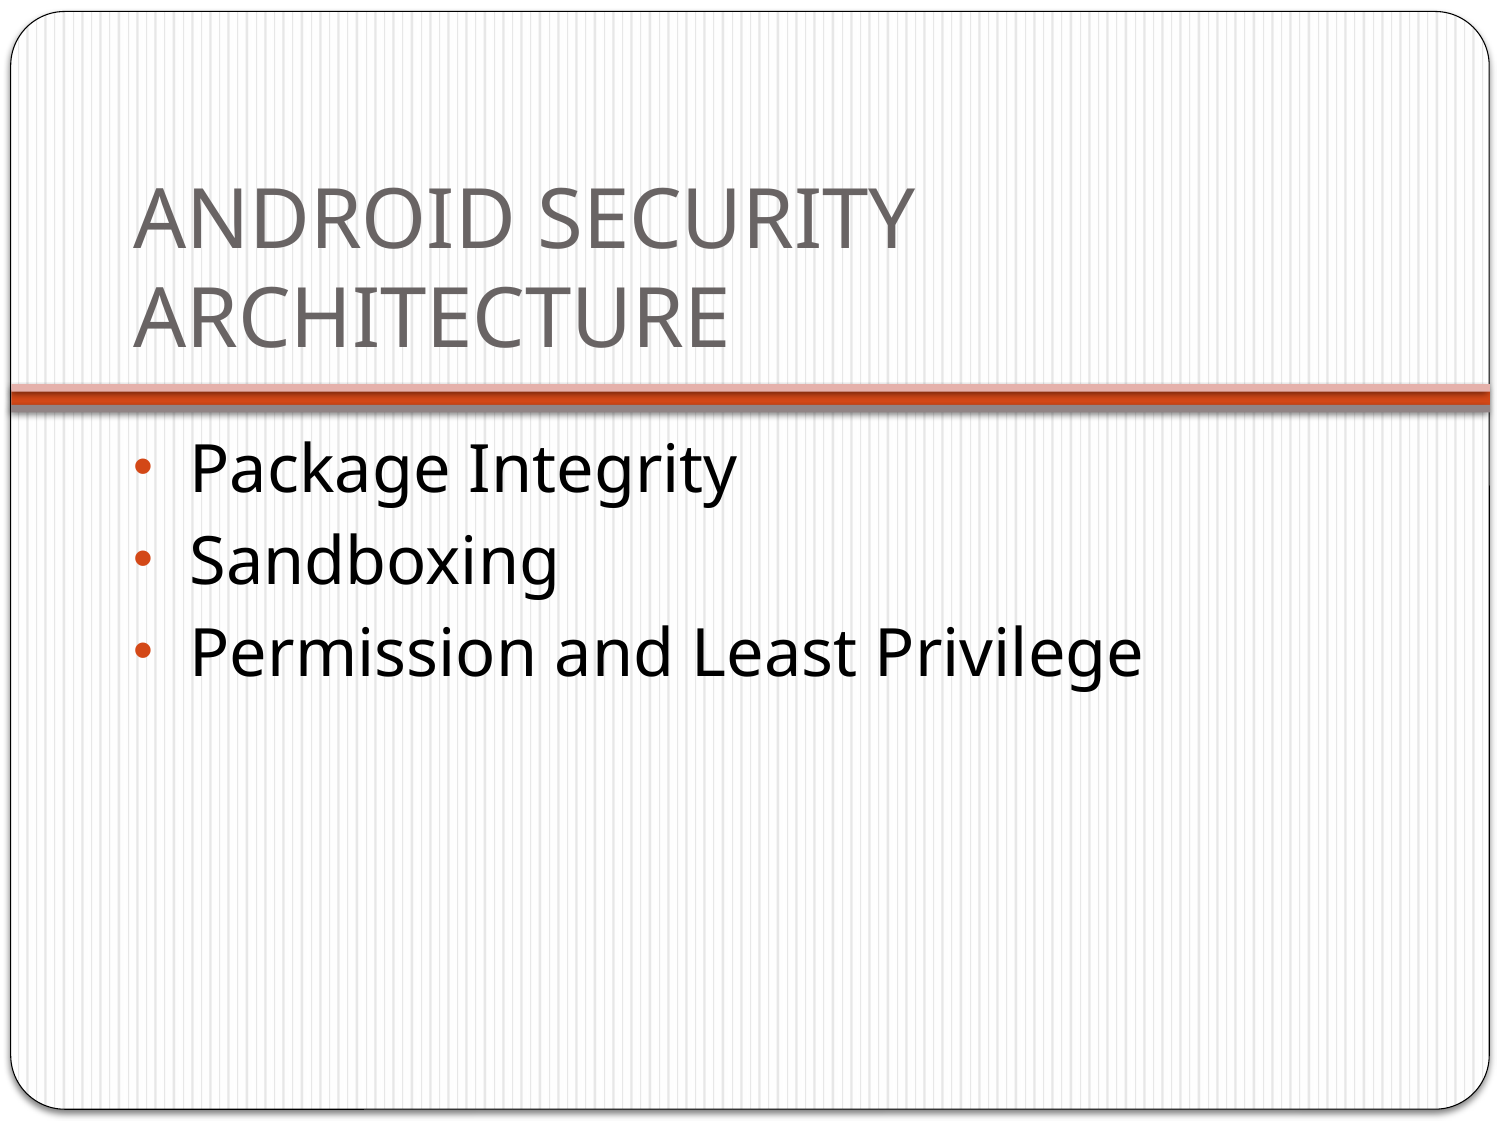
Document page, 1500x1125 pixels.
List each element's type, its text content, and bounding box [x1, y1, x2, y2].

list Package Integrity Sandboxing Permission and Least Privilege [118, 417, 1394, 733]
title Android Security Architecture [118, 156, 1394, 380]
